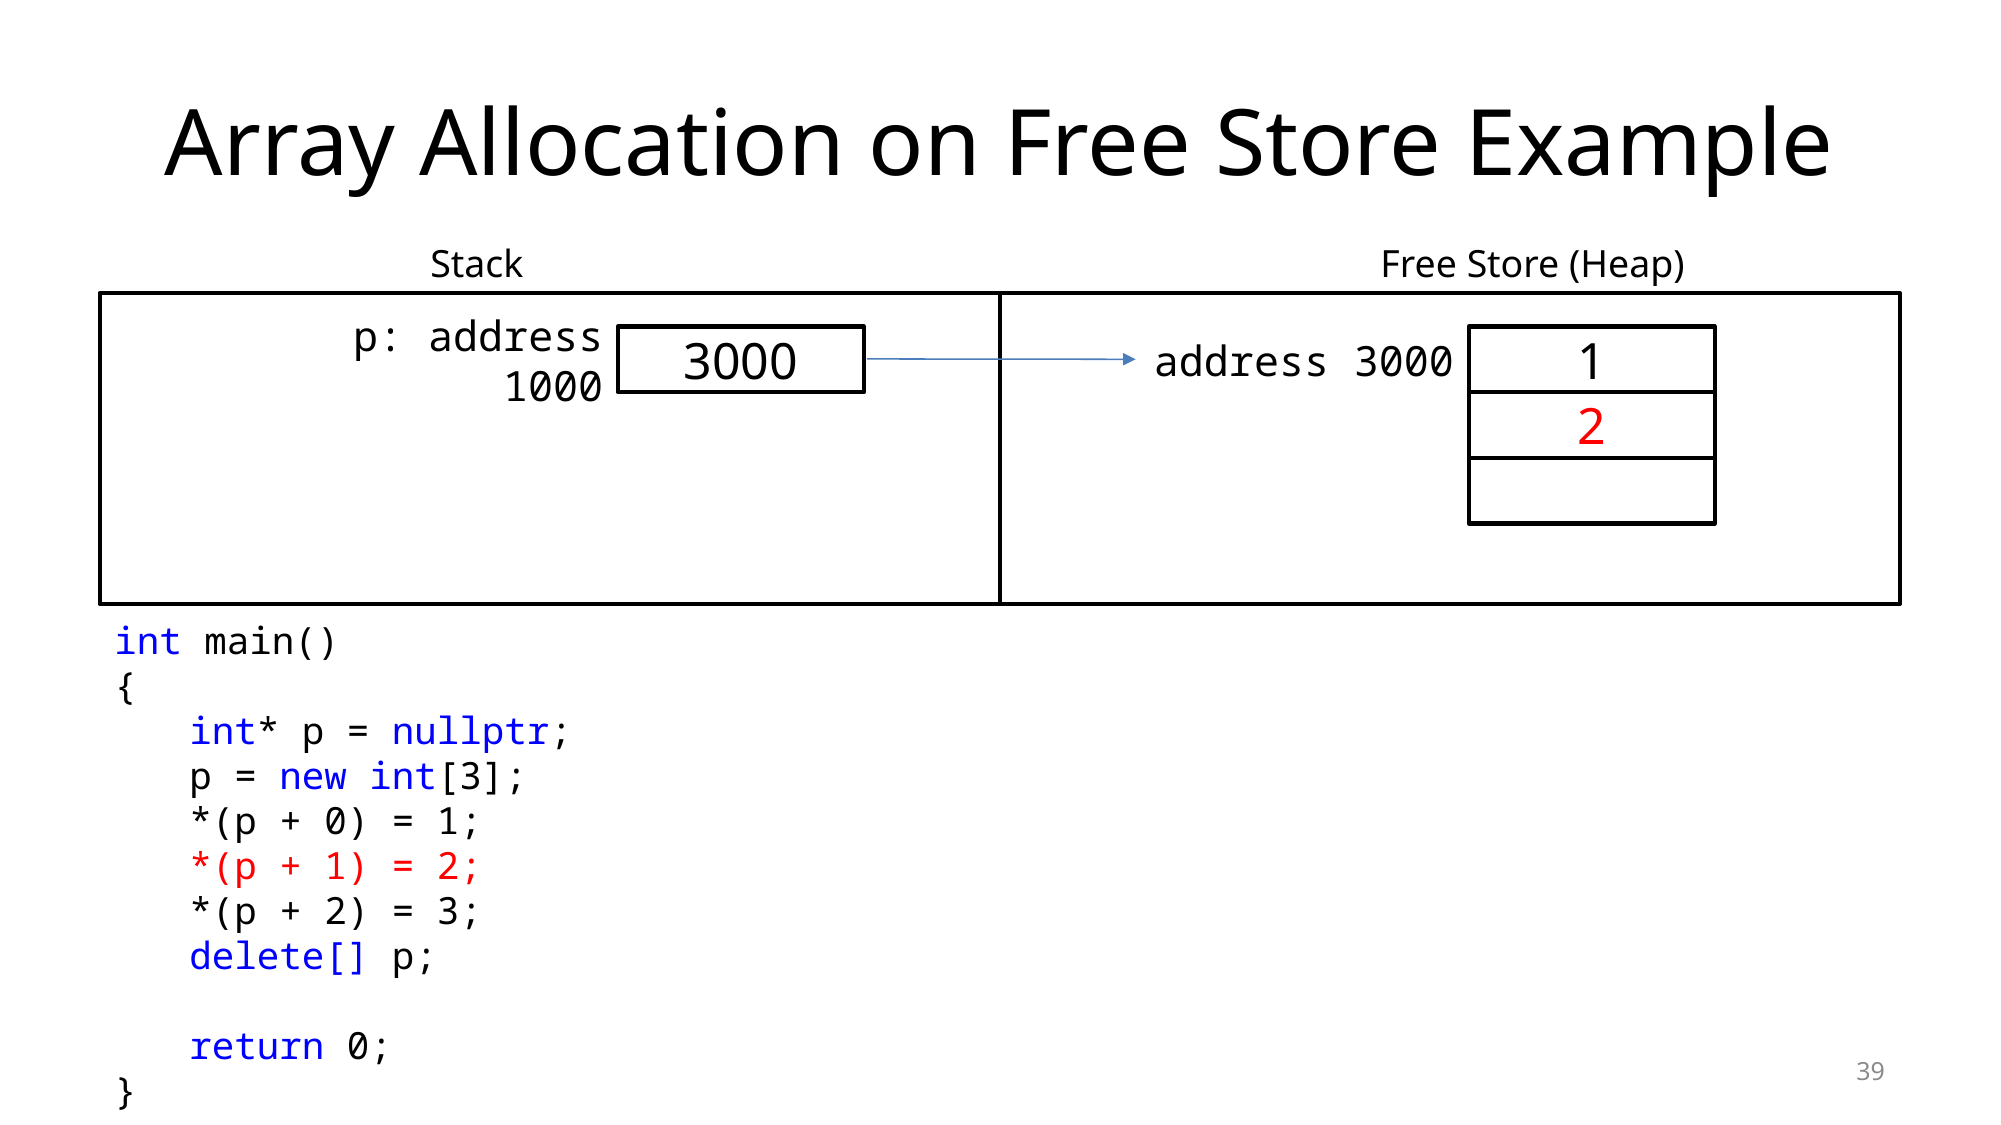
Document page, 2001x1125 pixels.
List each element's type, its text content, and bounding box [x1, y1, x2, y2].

text_box [1467, 456, 1717, 526]
text_box int main() { int* p = nullptr; p = new int[3]; *(p + 0) = 1; *(p + 1) = 2; *(p + 2) = 3; delete[] p; return 0; } [99, 609, 1900, 1120]
title Array Allocation on Free Store Example [99, 45, 1900, 233]
text_box Stack [415, 232, 598, 293]
text_box [98, 291, 998, 606]
text_box 3000 [618, 324, 866, 394]
text_box 1 [1467, 324, 1717, 391]
text_box p: address 1000 [231, 302, 618, 417]
text_box address 3000 [1135, 326, 1469, 392]
text_box [998, 291, 1902, 606]
text_box 2 [1467, 390, 1717, 456]
text_box Free Store (Heap) [1365, 232, 1715, 326]
